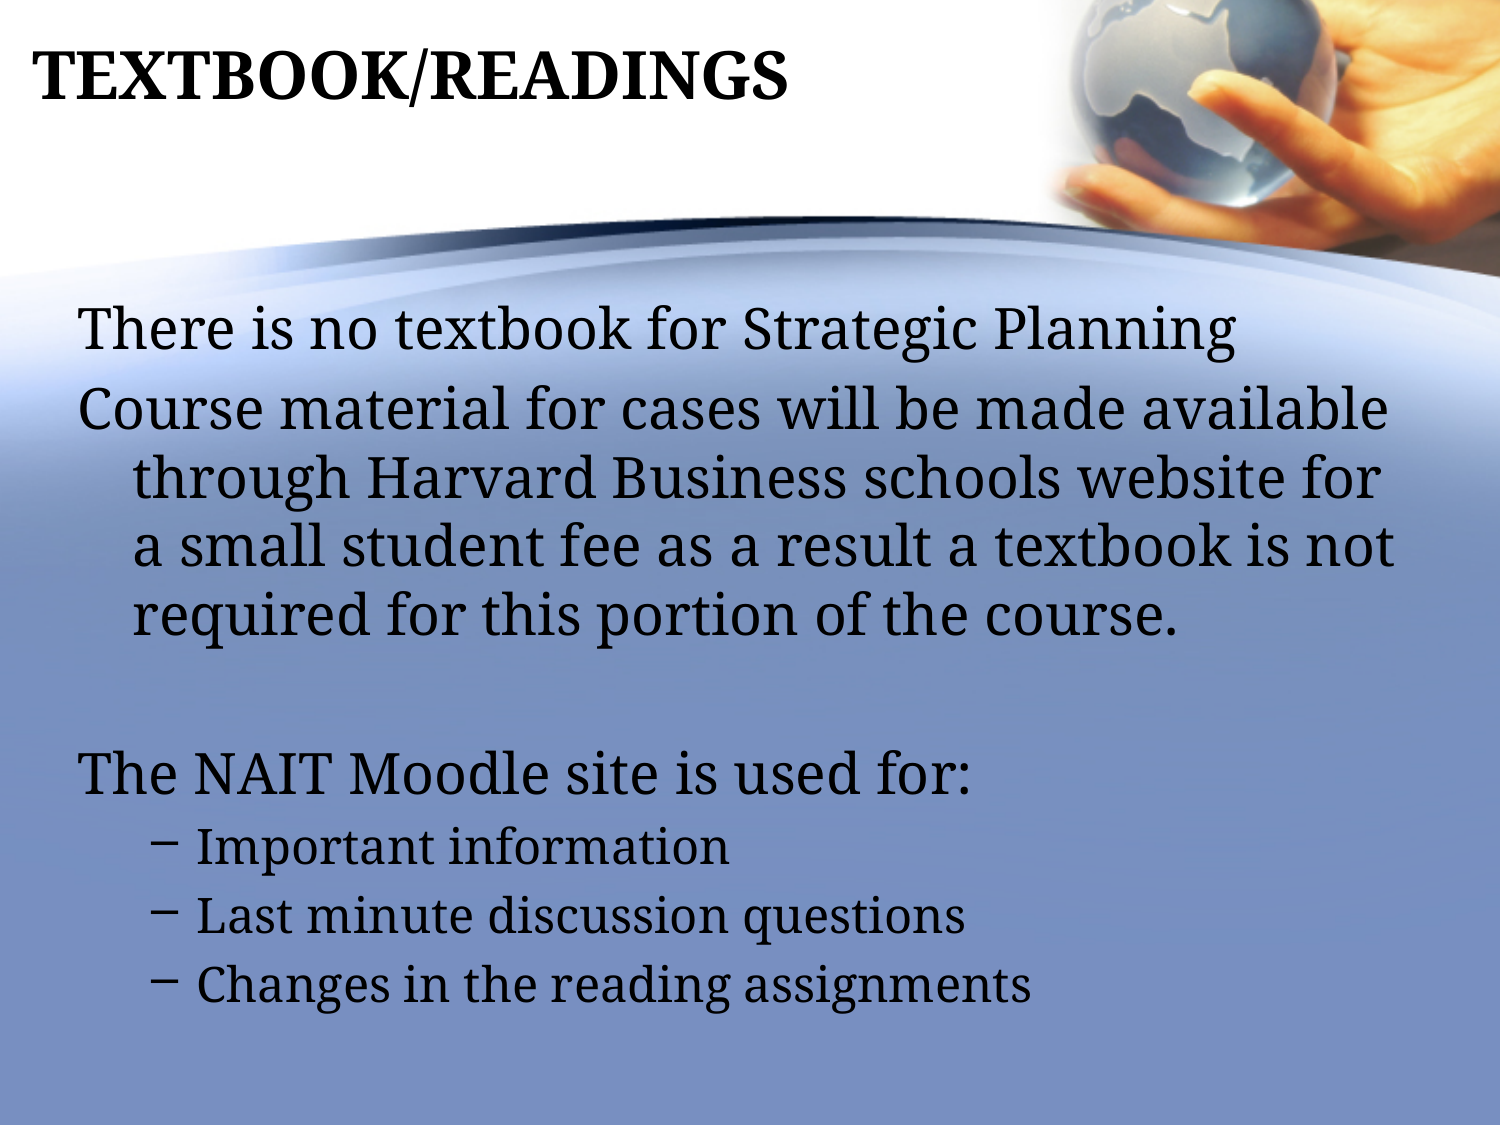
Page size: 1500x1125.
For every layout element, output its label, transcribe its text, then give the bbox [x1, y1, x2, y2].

picture [0, 0, 1500, 1125]
list There is no textbook for Strategic Planning Course material for cases will be made available through Harvard Business schools website for a small student fee as a result a textbook is not required for this portion of the course. The NAIT Moodle site is used for: Important information Last minute discussion questions Changes in the reading assignments [62, 284, 1438, 1023]
title TEXTBOOK/READINGS [16, 24, 1068, 213]
